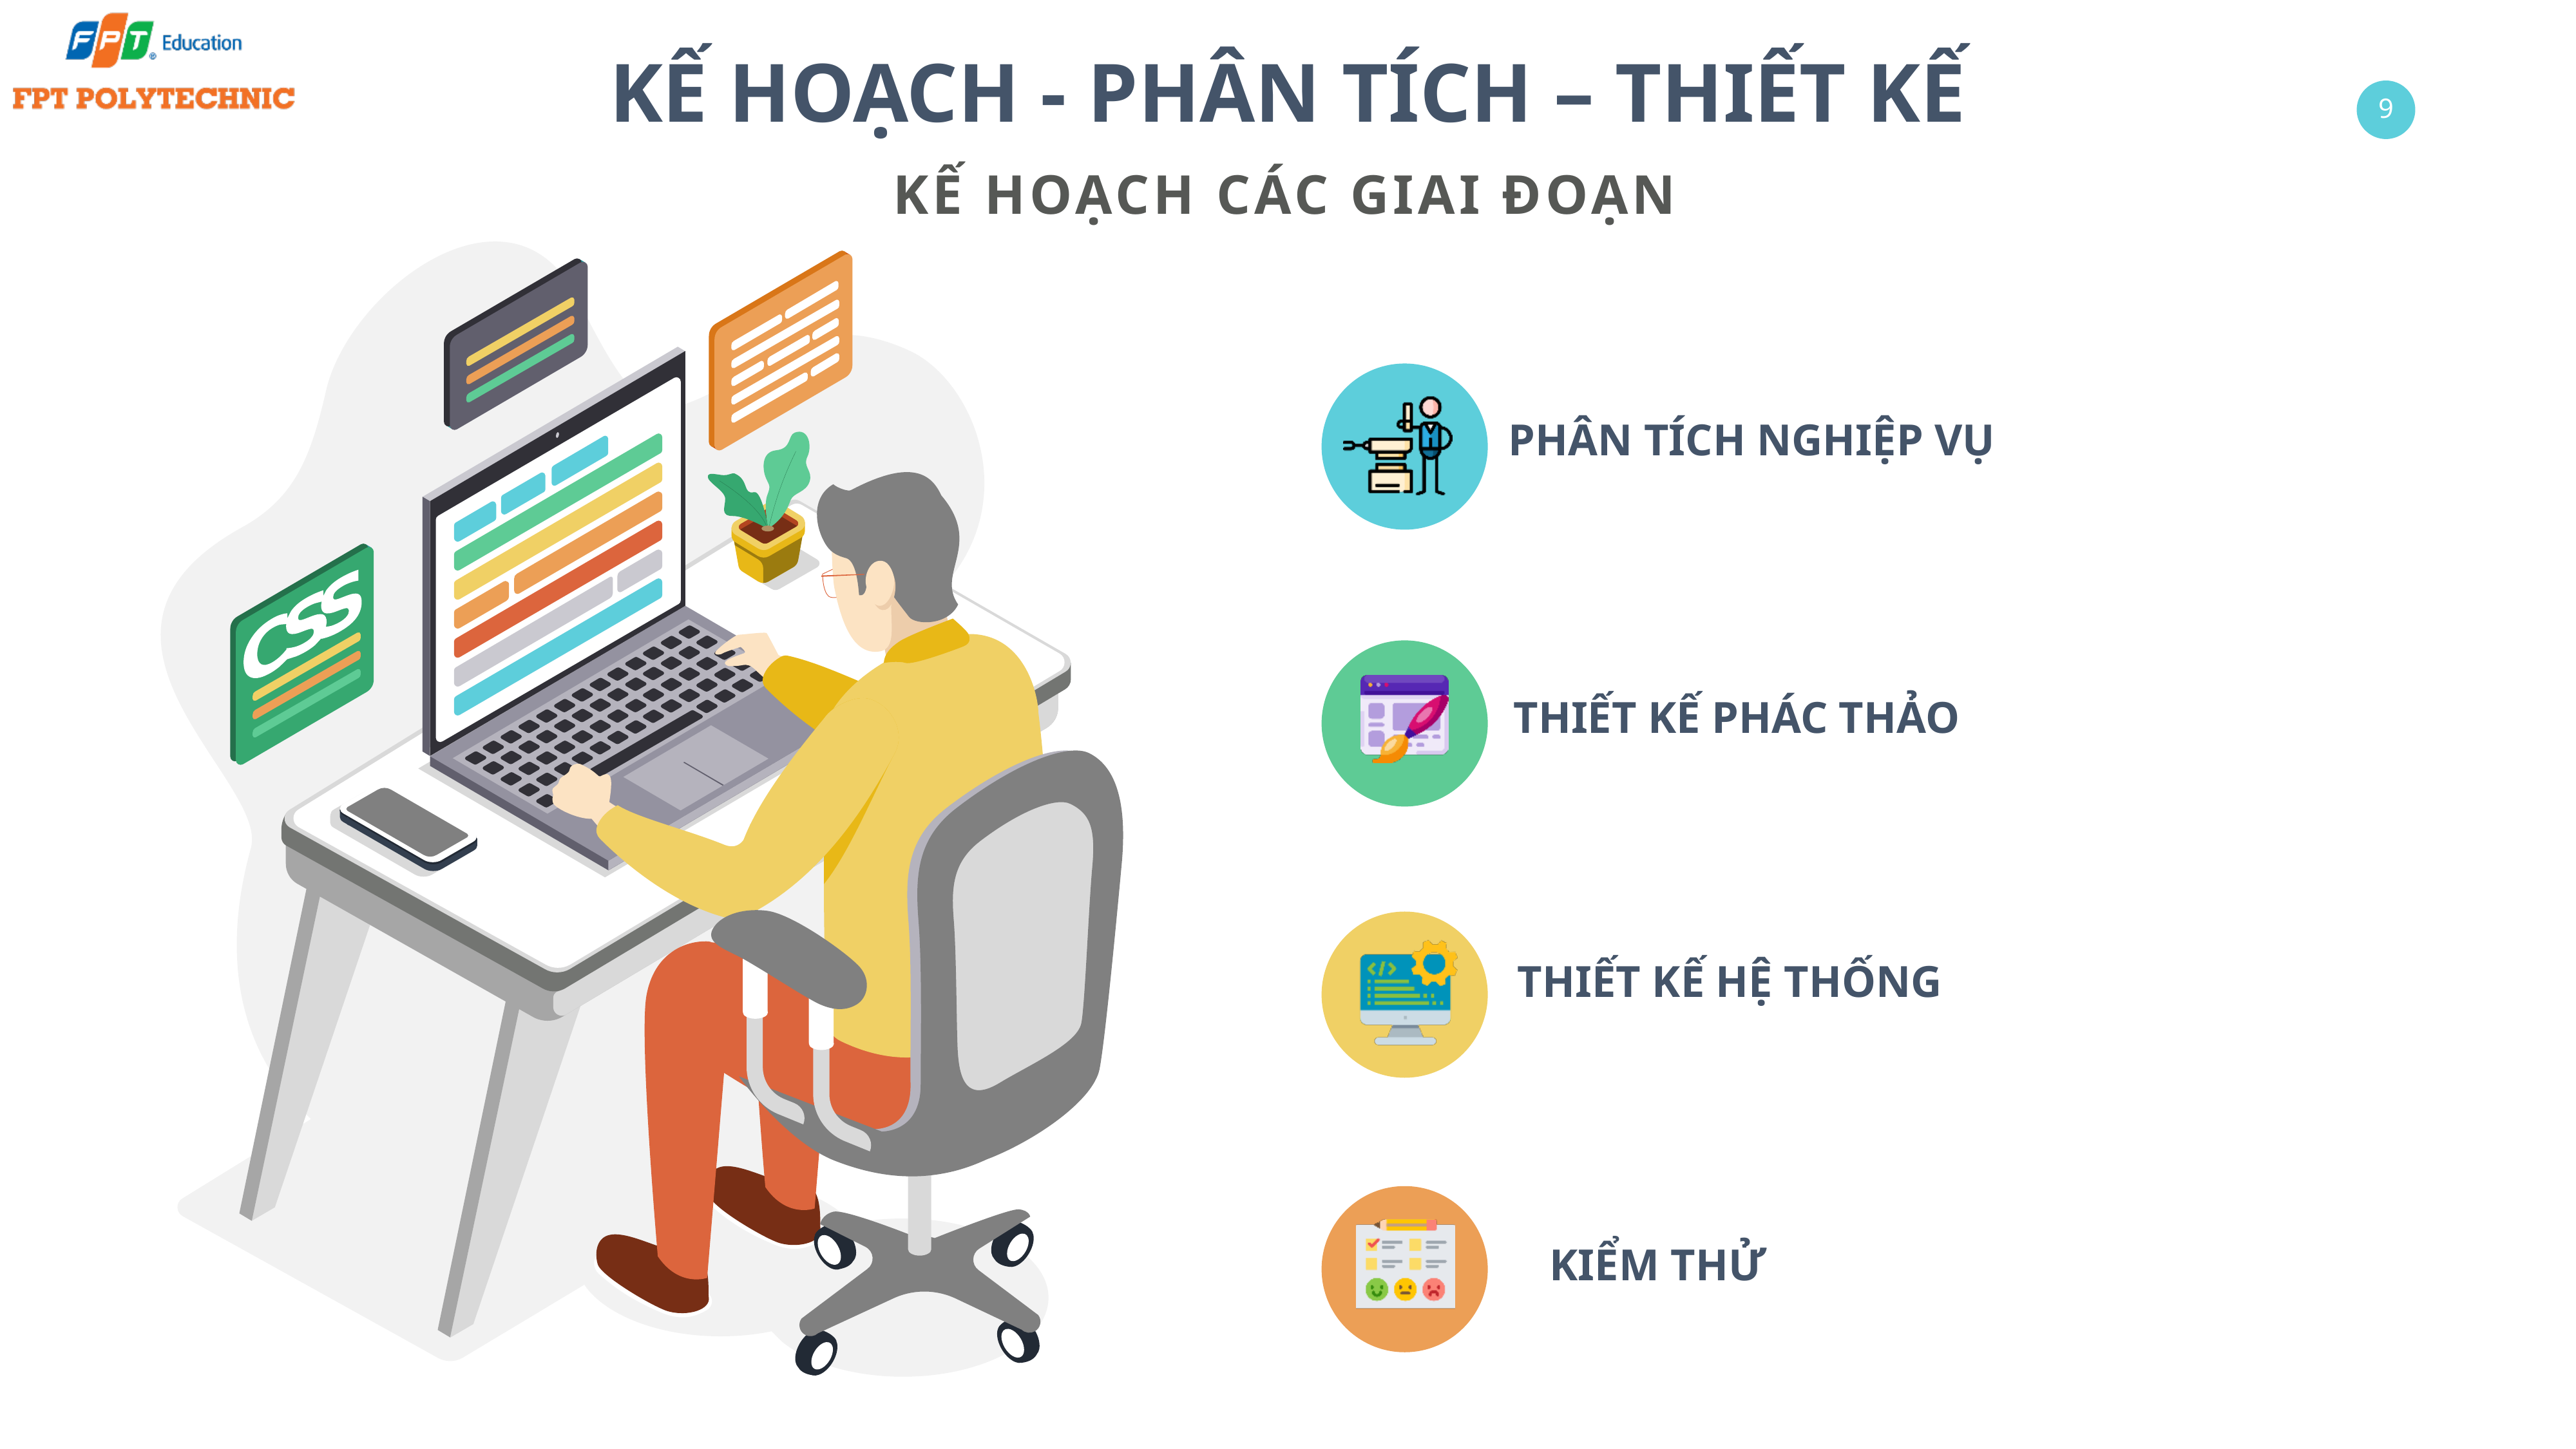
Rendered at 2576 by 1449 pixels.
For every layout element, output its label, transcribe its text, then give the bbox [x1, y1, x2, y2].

text_box PHÂN TÍCH NGHIỆP VỤ [1499, 408, 2005, 469]
text_box [1321, 911, 1489, 1079]
picture [1360, 675, 1449, 763]
text_box THIẾT KẾ HỆ THỐNG [1508, 949, 1952, 1011]
text_box [1321, 363, 1489, 531]
picture [3, 4, 305, 118]
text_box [160, 241, 1127, 1379]
picture [1343, 392, 1453, 501]
picture [1348, 934, 1464, 1050]
text_box KIỂM THỬ [1540, 1233, 1776, 1294]
text_box [1321, 1185, 1489, 1353]
text_box KẾ HOẠCH CÁC GIAI ĐOẠN [883, 155, 1686, 230]
text_box [1321, 639, 1489, 808]
text_box KẾ HOẠCH - PHÂN TÍCH – THIẾT KẾ [600, 37, 1976, 144]
text_box THIẾT KẾ PHÁC THẢO [1503, 685, 1970, 747]
picture [1356, 1215, 1455, 1314]
